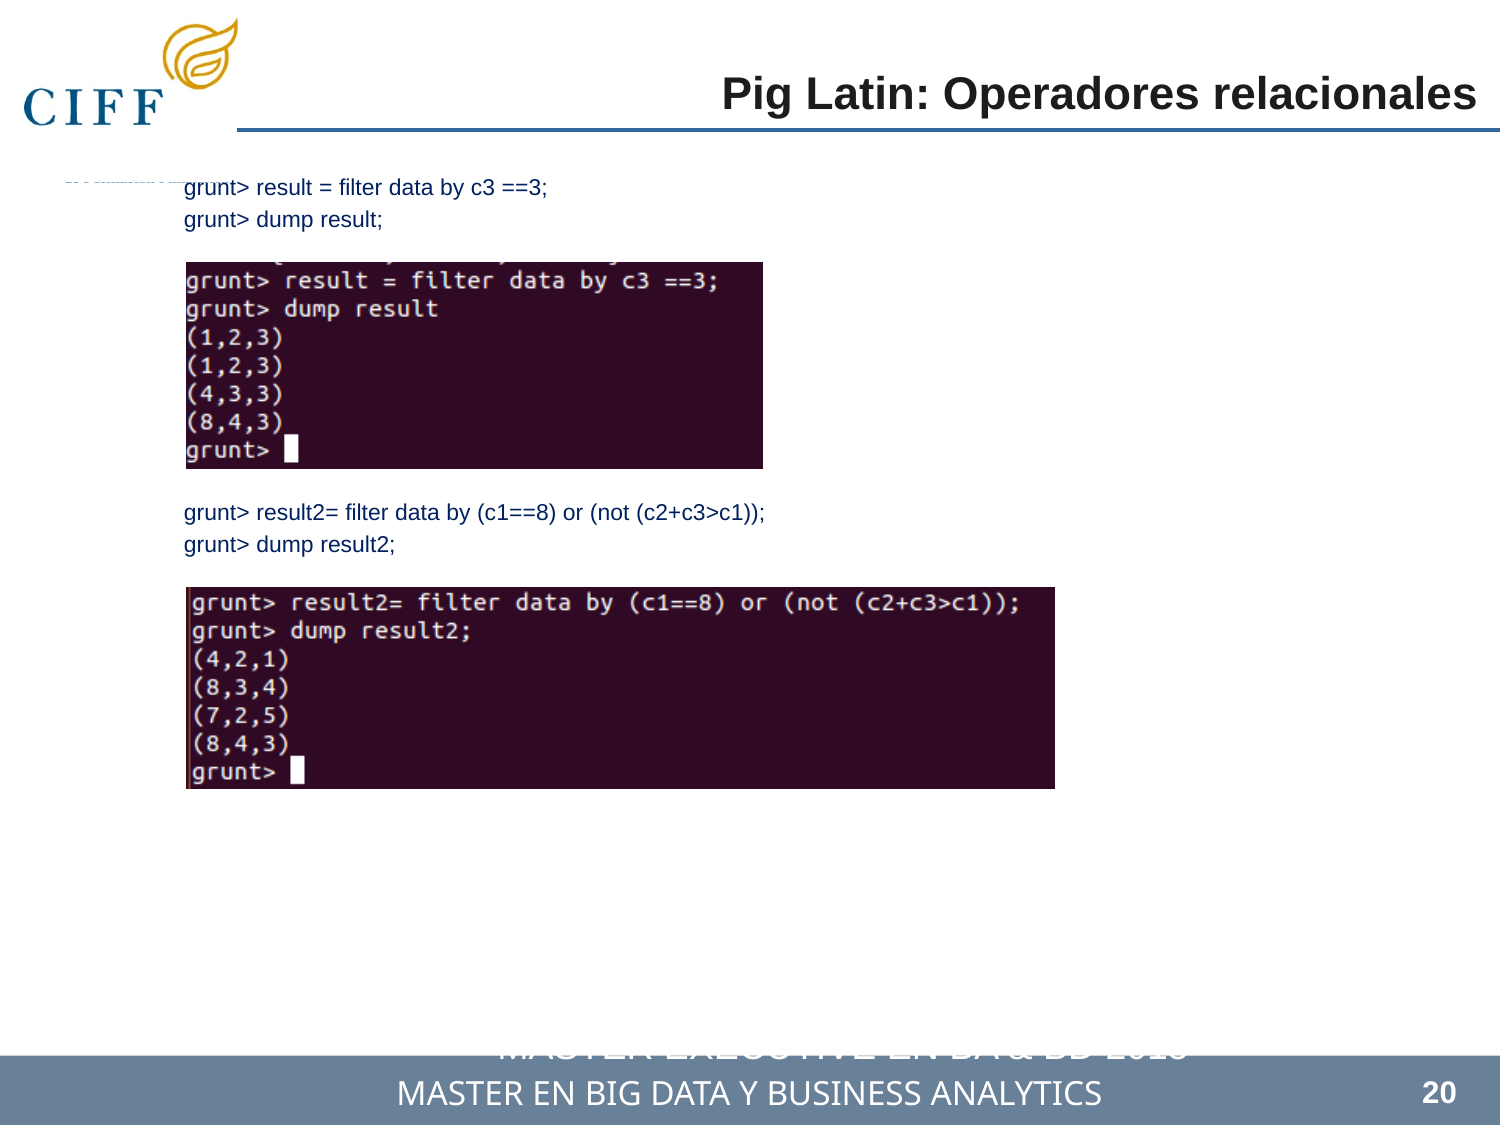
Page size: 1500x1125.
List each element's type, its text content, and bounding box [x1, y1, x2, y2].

picture [185, 262, 764, 470]
list grunt> result2= filter data by (c1==8) or (not (c2+c3>c1)); grunt> dump result2; [169, 490, 1093, 580]
picture [24, 17, 238, 129]
picture [185, 587, 1056, 790]
text_box Pig Latin: Operadores relacionales [260, 55, 1493, 165]
text_box ‹#› [1385, 1064, 1493, 1121]
list grunt> result = filter data by c3 ==3; grunt> dump result; [169, 165, 1495, 255]
